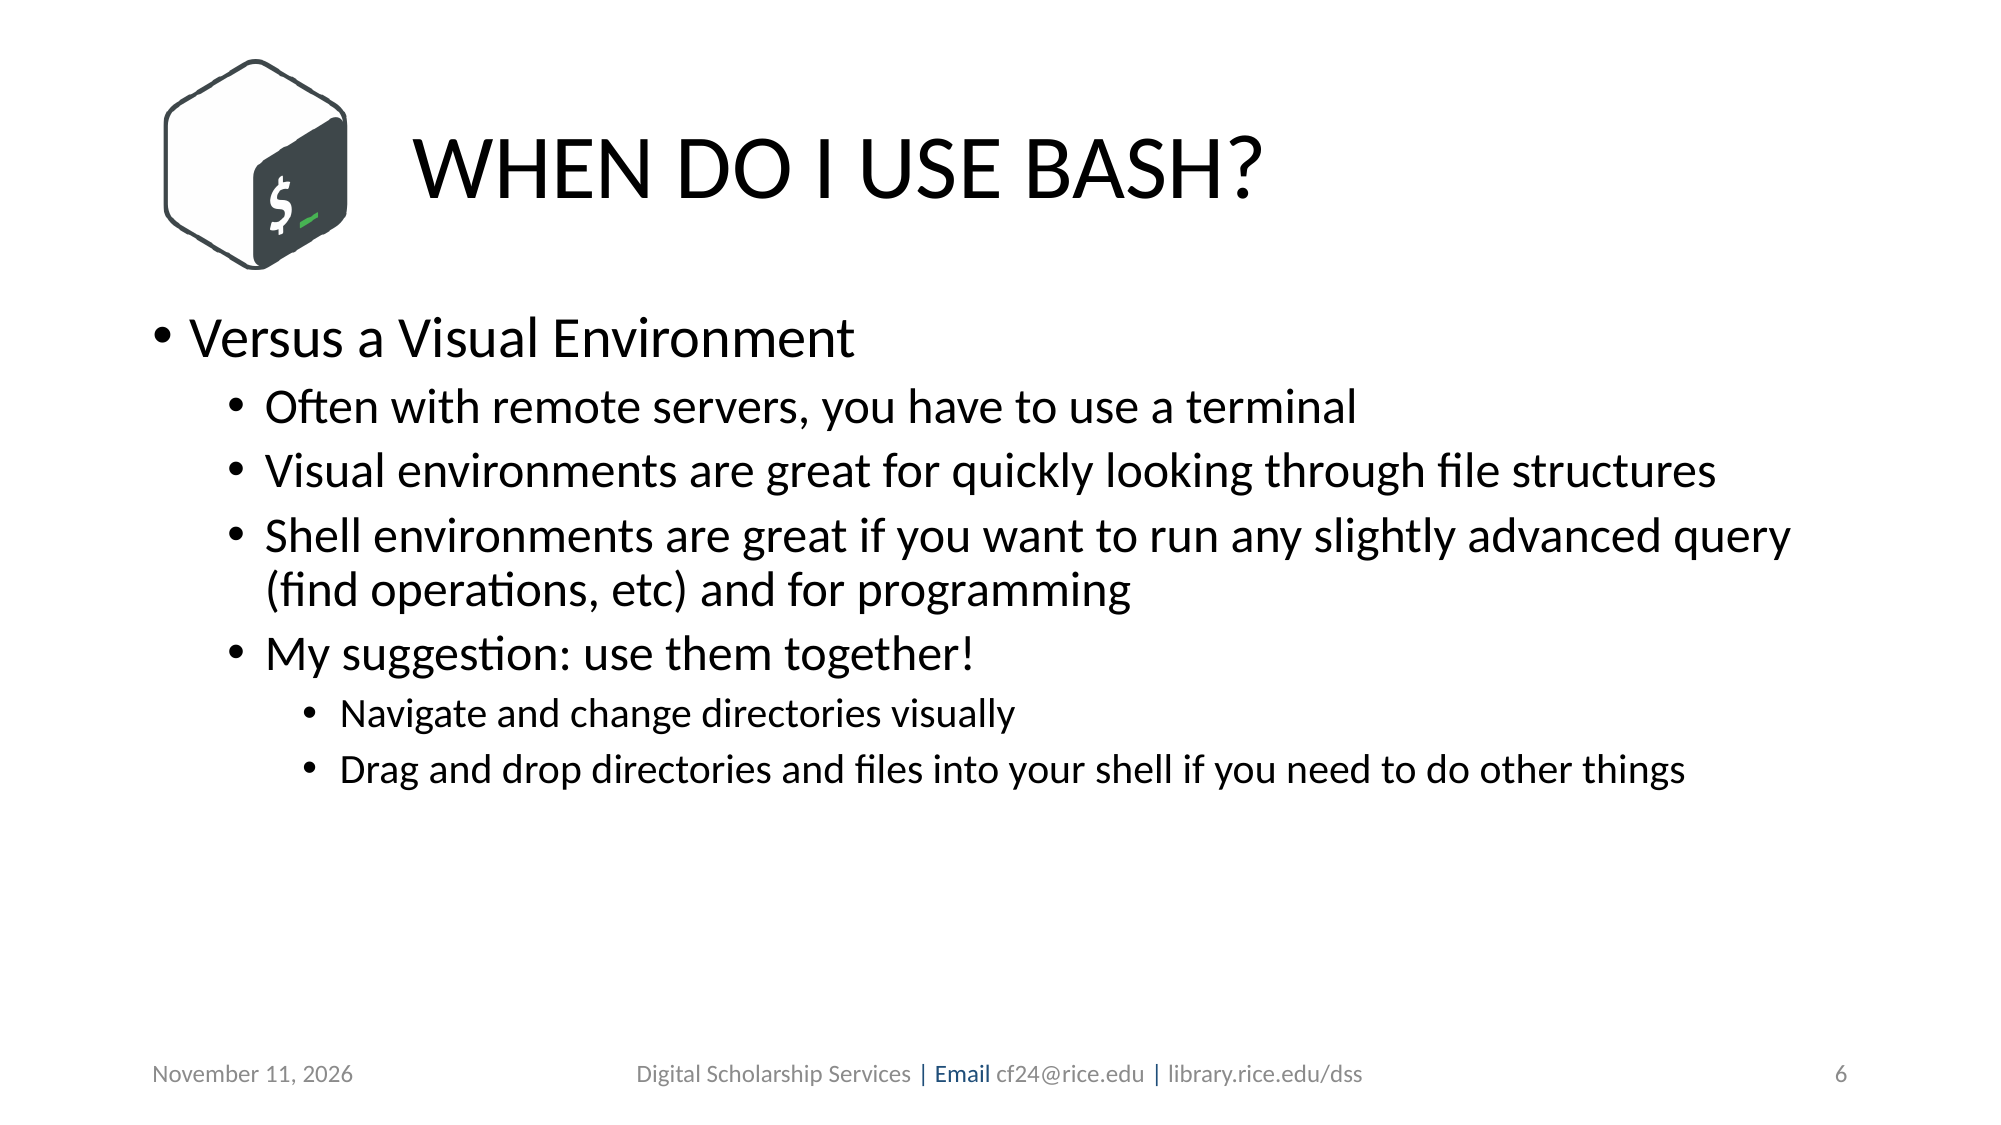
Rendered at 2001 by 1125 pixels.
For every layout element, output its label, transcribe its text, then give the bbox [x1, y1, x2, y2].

footer Digital Scholarship Services | Email cf24@rice.edu | library.rice.edu/dss [587, 1042, 1412, 1103]
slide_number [137, 1042, 587, 1103]
slide_number 6 [1412, 1042, 1863, 1103]
picture [163, 59, 351, 270]
list Versus a Visual Environment Often with remote servers, you have to use a terminal Visual environments are great for quickly looking through file structures Shell environments are great if you want to run any slightly advanced query (find operations, etc) and for programming My suggestion: use them together! Navigate and change directories visually Drag and drop directories and files into your shell if you need to do other things [137, 299, 1863, 1014]
title WHEN DO I USE BASH? [397, 59, 1863, 278]
